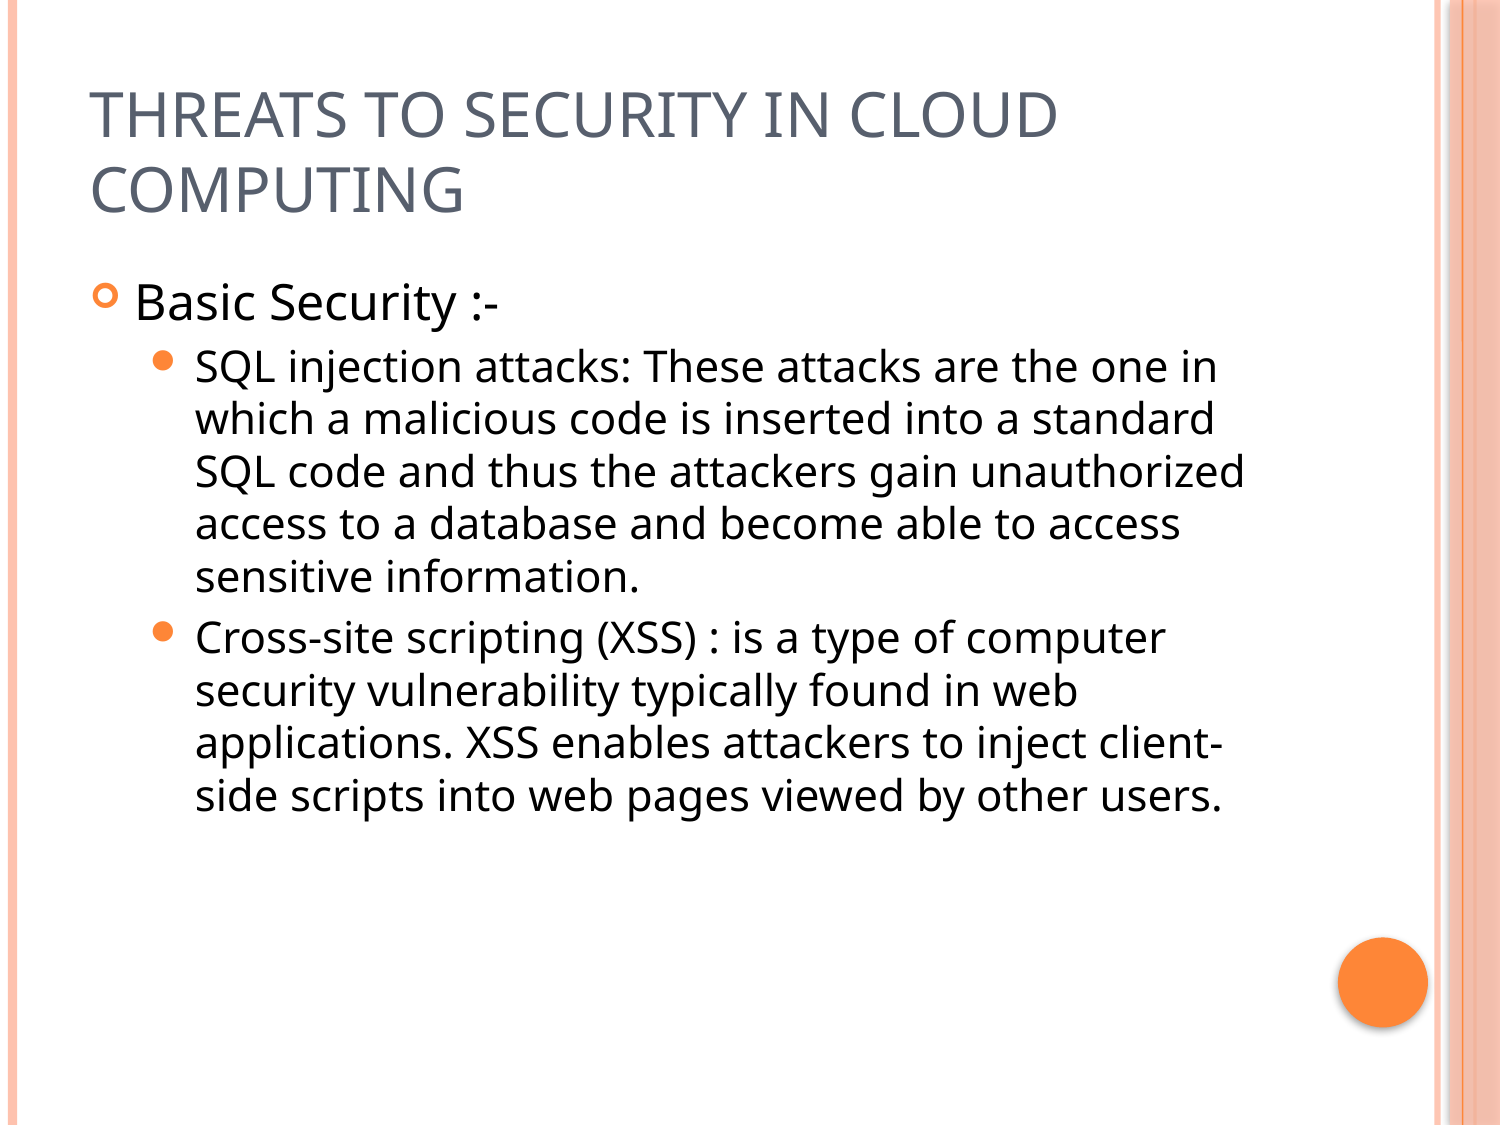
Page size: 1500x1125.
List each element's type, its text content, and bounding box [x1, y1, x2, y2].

list Basic Security :- SQL injection attacks: These attacks are the one in which a malicious code is inserted into a standard SQL code and thus the attackers gain unauthorized access to a database and become able to access sensitive information. Cross-site scripting (XSS) : is a type of computer security vulnerability typically found in web applications. XSS enables attackers to inject client-side scripts into web pages viewed by other users. [75, 262, 1300, 1062]
title Threats to security in cloud computing [75, 45, 1300, 233]
